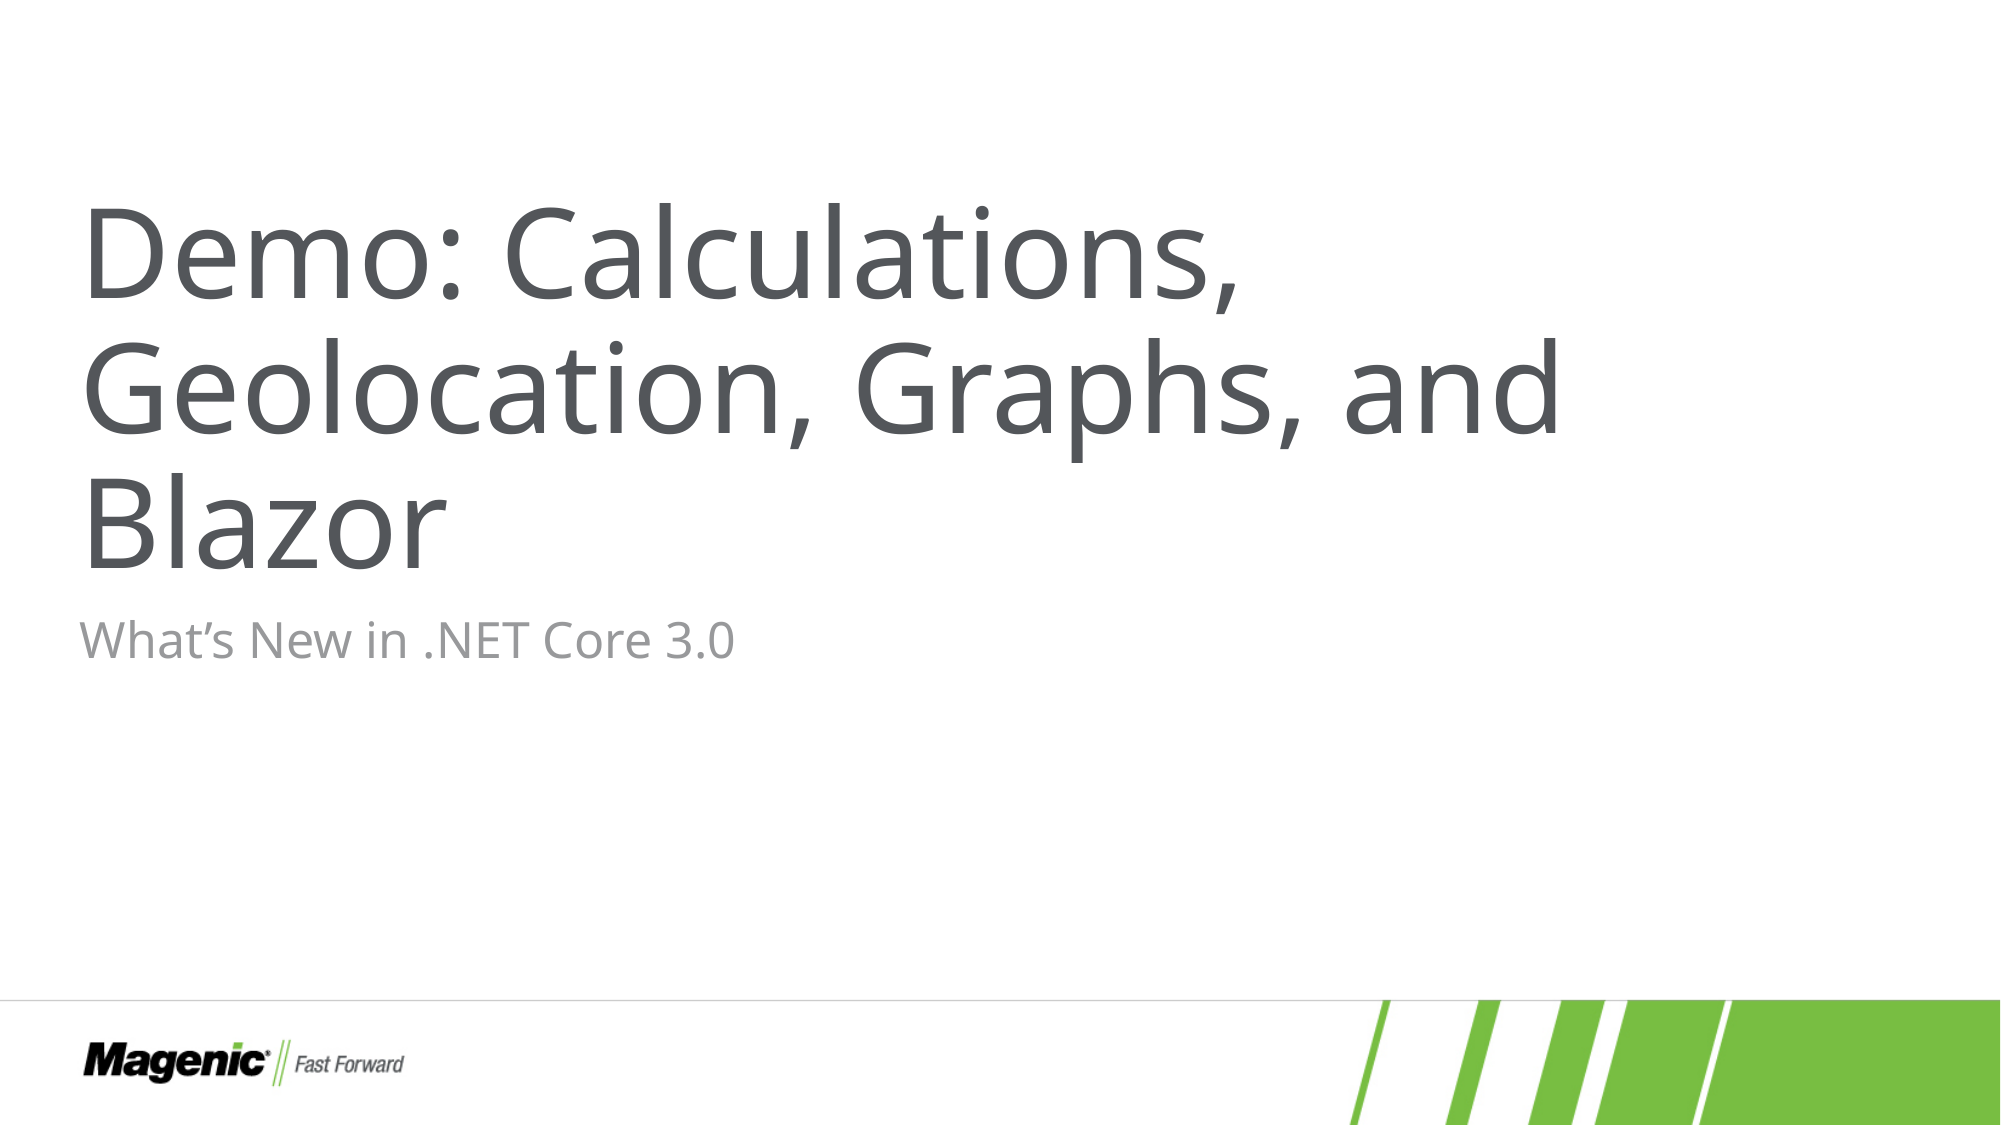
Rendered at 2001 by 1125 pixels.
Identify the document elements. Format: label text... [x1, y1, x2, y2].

title Demo: Calculations, Geolocation, Graphs, and Blazor [64, 41, 1940, 604]
picture [0, 0, 2001, 1125]
list What’s New in .NET Core 3.0 [64, 607, 1940, 939]
